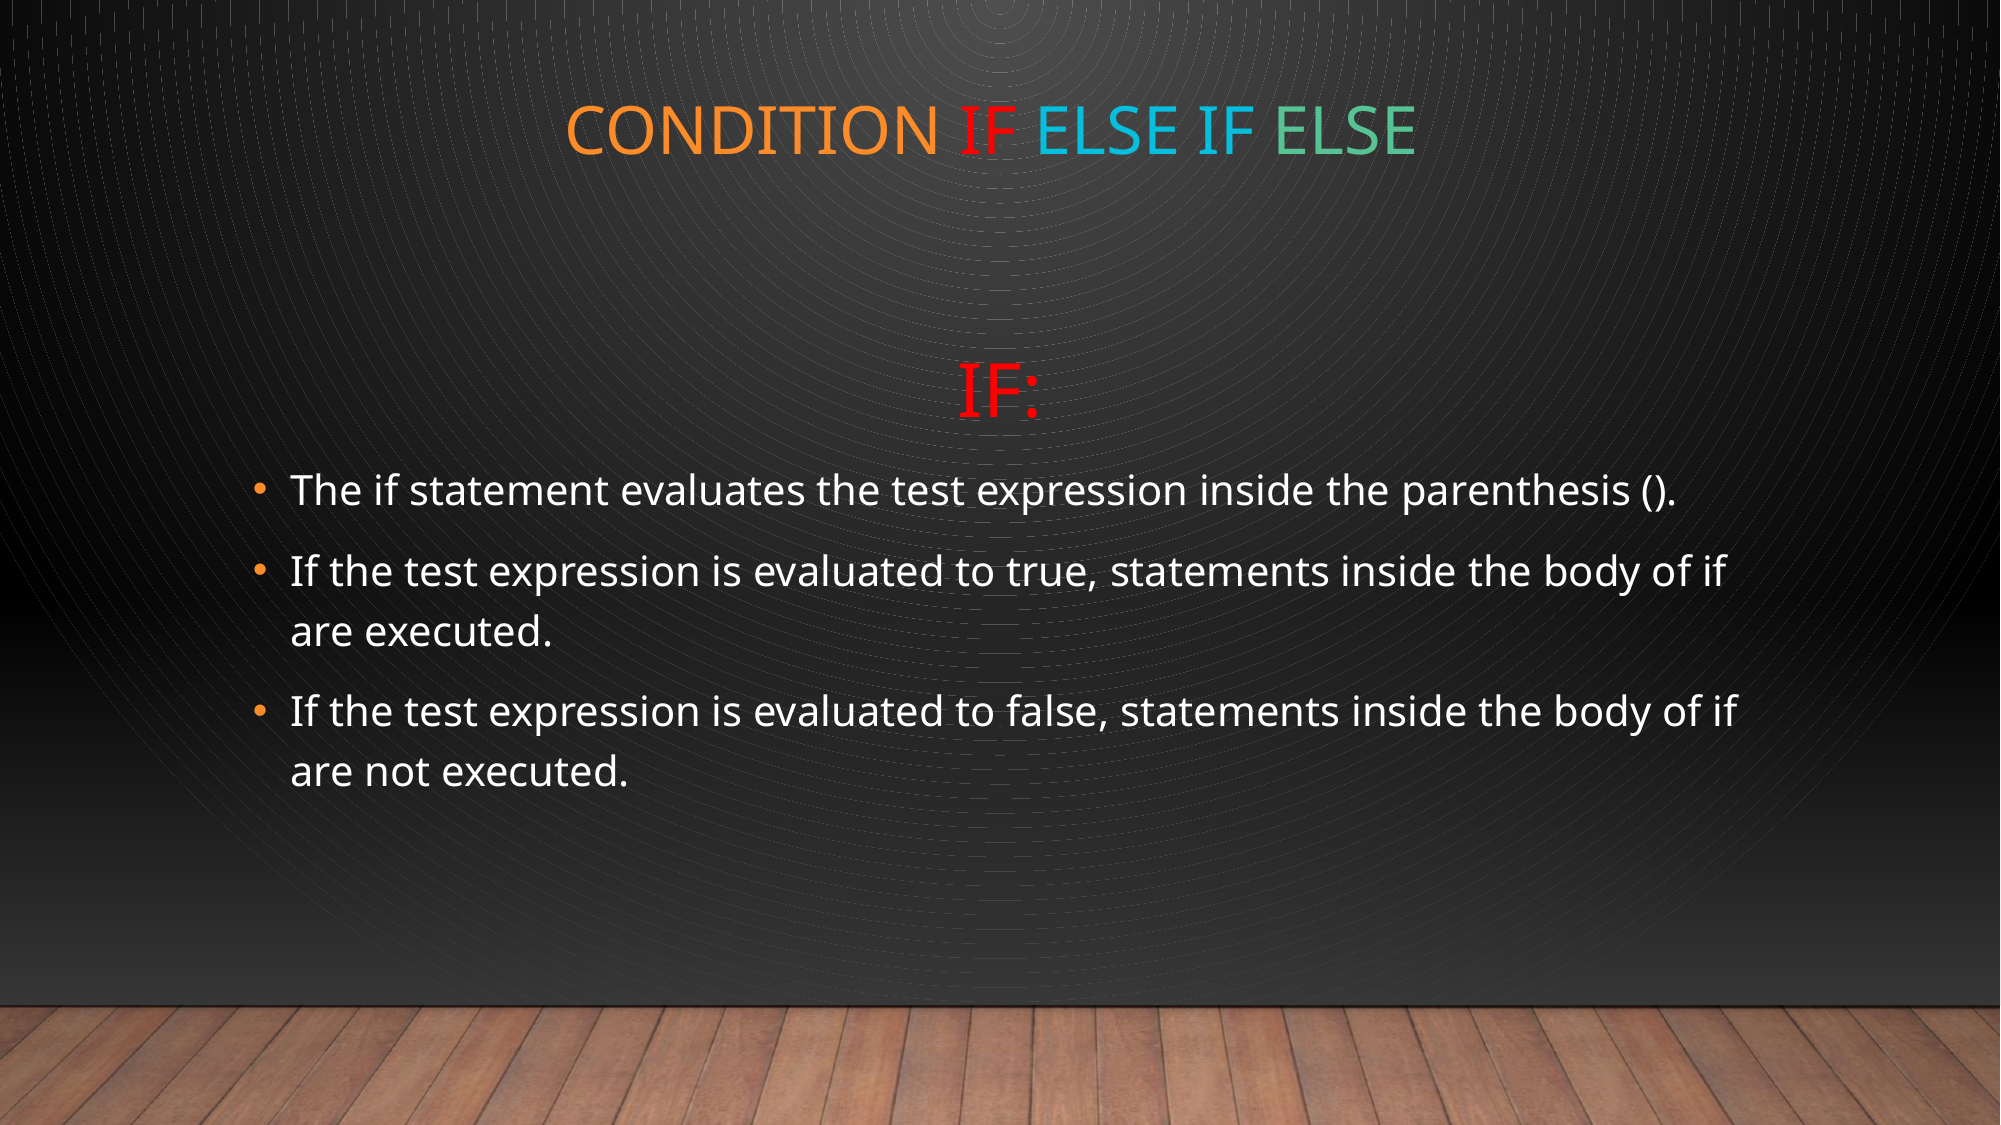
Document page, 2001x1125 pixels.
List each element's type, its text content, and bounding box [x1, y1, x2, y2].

picture [0, 1005, 2000, 1125]
title CONDITION IF else if else [237, 46, 1763, 220]
list IF: The if statement evaluates the test expression inside the parenthesis (). If the test expression is evaluated to true, statements inside the body of if are executed. If the test expression is evaluated to false, statements inside the body of if are not executed. [237, 317, 1763, 884]
